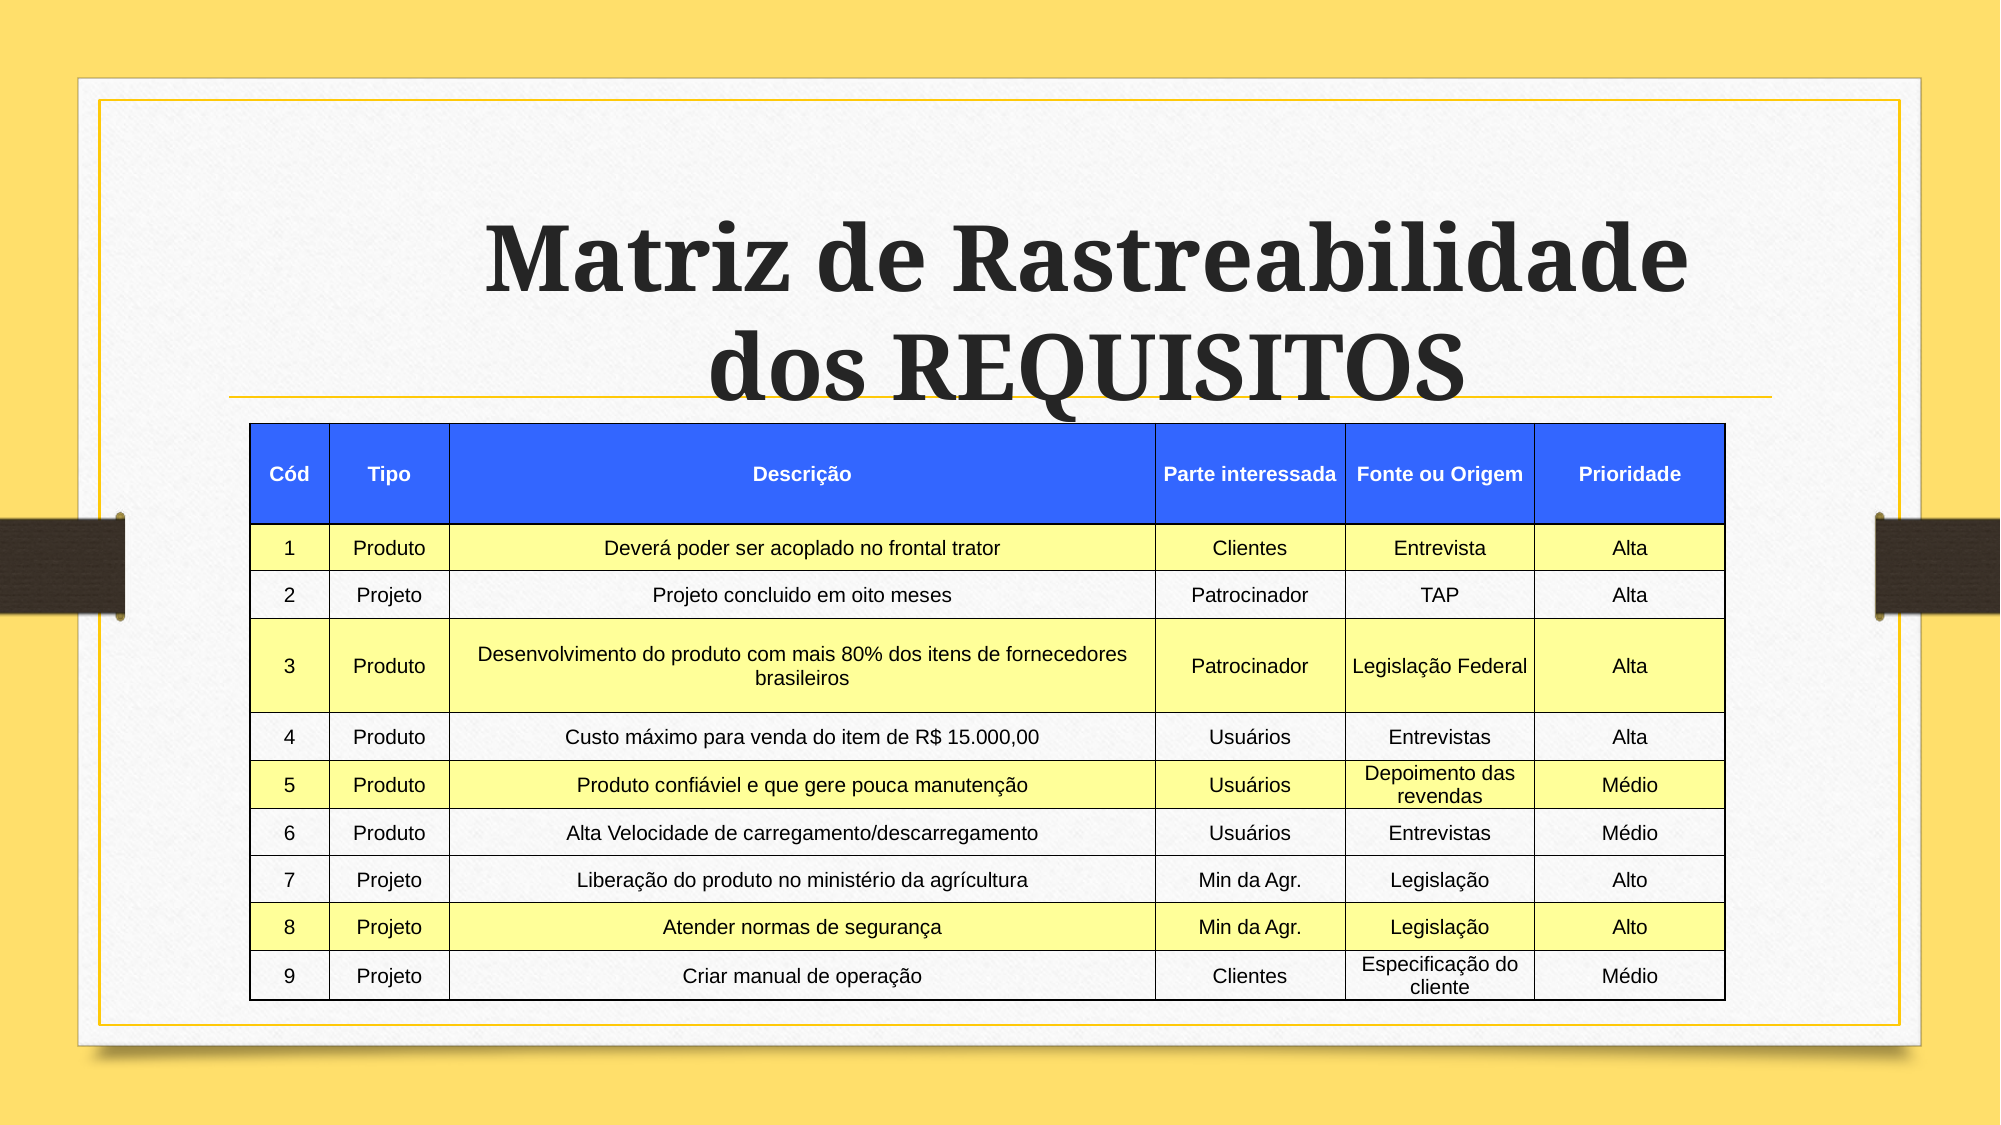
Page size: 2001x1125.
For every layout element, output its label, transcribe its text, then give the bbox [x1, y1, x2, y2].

table_cell Médio [1535, 761, 1724, 808]
picture [0, 0, 2000, 1125]
table_cell Alta Velocidade de carregamento/descarregamento [450, 809, 1155, 855]
table_cell 5 [251, 761, 329, 808]
table_cell Produto [330, 525, 449, 570]
table_cell Depoimento das revendas [1346, 761, 1534, 808]
table_cell 8 [251, 903, 329, 950]
table_cell Alta [1535, 571, 1724, 618]
table_cell Especificação do cliente [1346, 951, 1534, 999]
table_cell Alta [1535, 713, 1724, 760]
table_cell Produto [330, 809, 449, 855]
table_cell Patrocinador [1156, 571, 1345, 618]
table_cell Alto [1535, 856, 1724, 902]
table_cell Entrevista [1346, 525, 1534, 570]
table_cell Legislação [1346, 903, 1534, 950]
table_cell Legislação Federal [1346, 619, 1534, 712]
table_cell Liberação do produto no ministério da agrícultura [450, 856, 1155, 902]
table_cell Médio [1535, 809, 1724, 855]
table_cell Atender normas de segurança [450, 903, 1155, 950]
table_cell Produto [330, 619, 449, 712]
table_cell Custo máximo para venda do item de R$ 15.000,00 [450, 713, 1155, 760]
table_cell 3 [251, 619, 329, 712]
table_header Tipo [330, 424, 449, 523]
table_cell Criar manual de operação [450, 951, 1155, 999]
table_cell Projeto concluido em oito meses [450, 571, 1155, 618]
table_cell Usuários [1156, 809, 1345, 855]
table_cell Patrocinador [1156, 619, 1345, 712]
table_header Fonte ou Origem [1346, 424, 1534, 523]
table_header Parte interessada [1156, 424, 1345, 523]
table_cell 9 [251, 951, 329, 999]
table_cell Alta [1535, 525, 1724, 570]
table_header Descrição [450, 424, 1155, 523]
table_header Cód [251, 424, 329, 523]
table_cell Projeto [330, 856, 449, 902]
table_cell TAP [1346, 571, 1534, 618]
table_cell Deverá poder ser acoplado no frontal trator [450, 525, 1155, 570]
table_cell Clientes [1156, 525, 1345, 570]
table_cell Alta [1535, 619, 1724, 712]
table_header Prioridade [1535, 424, 1724, 523]
table_cell Projeto [330, 903, 449, 950]
table_cell Produto confiáviel e que gere pouca manutenção [450, 761, 1155, 808]
table_cell Usuários [1156, 761, 1345, 808]
table_cell Projeto [330, 951, 449, 999]
table_cell 6 [251, 809, 329, 855]
table_cell Legislação [1346, 856, 1534, 902]
table_cell Clientes [1156, 951, 1345, 999]
table_cell Entrevistas [1346, 809, 1534, 855]
table_cell 1 [251, 525, 329, 570]
table_cell Médio [1535, 951, 1724, 999]
table_cell 2 [251, 571, 329, 618]
table_cell Min da Agr. [1156, 903, 1345, 950]
table_cell Produto [330, 713, 449, 760]
table_cell Alto [1535, 903, 1724, 950]
table_cell Produto [330, 761, 449, 808]
title Matriz de Rastreabilidade dos REQUISITOS [225, 187, 1775, 392]
table_cell Projeto [330, 571, 449, 618]
table_cell Min da Agr. [1156, 856, 1345, 902]
table_cell Usuários [1156, 713, 1345, 760]
table_cell 4 [251, 713, 329, 760]
table_cell 7 [251, 856, 329, 902]
table_cell Entrevistas [1346, 713, 1534, 760]
table_cell Desenvolvimento do produto com mais 80% dos itens de fornecedores brasileiros [450, 619, 1155, 712]
